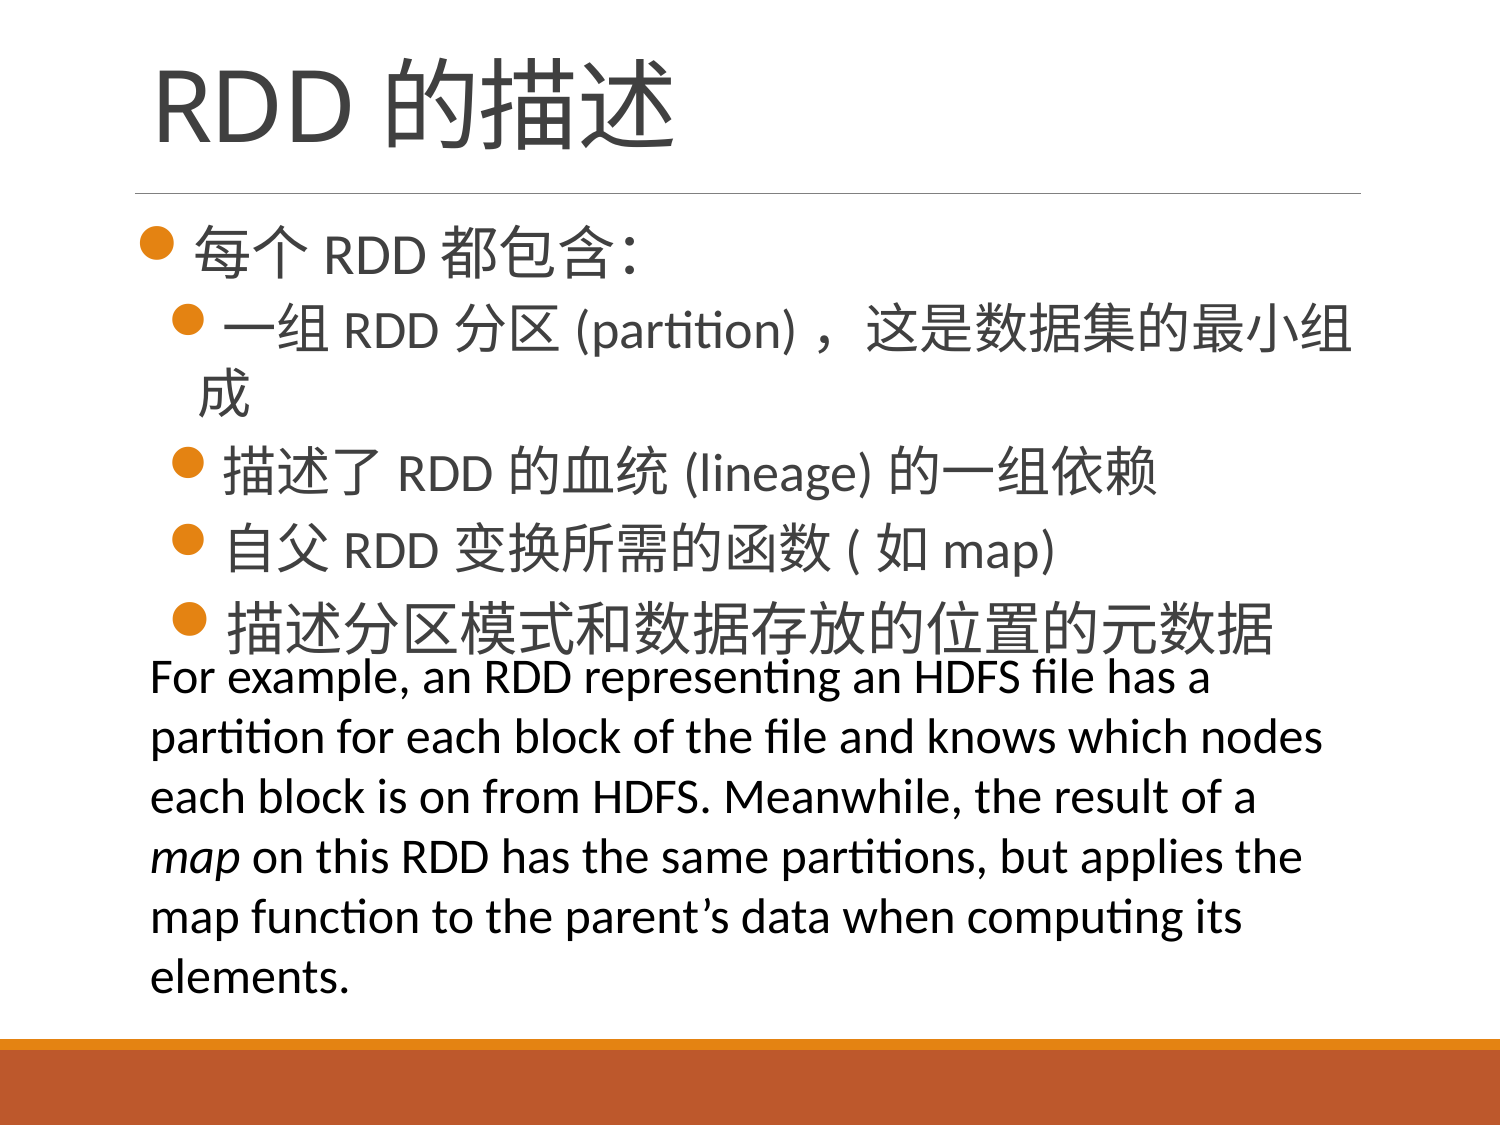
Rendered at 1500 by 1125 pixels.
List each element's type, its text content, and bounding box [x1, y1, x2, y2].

list 每个RDD都包含： 一组RDD分区(partition)，这是数据集的最小组成 描述了RDD的血统(lineage)的一组依赖 自父RDD变换所需的函数(如map) 描述分区模式和数据存放的位置的元数据 [135, 208, 1373, 637]
text_box For example, an RDD representing an HDFS file has a partition for each block of the file and knows which nodes each block is on from HDFS. Meanwhile, the result of a map on this RDD has the same partitions, but applies the map function to the parent’s data when computing its elements. [134, 636, 1350, 1011]
title RDD的描述 [135, 32, 1373, 171]
